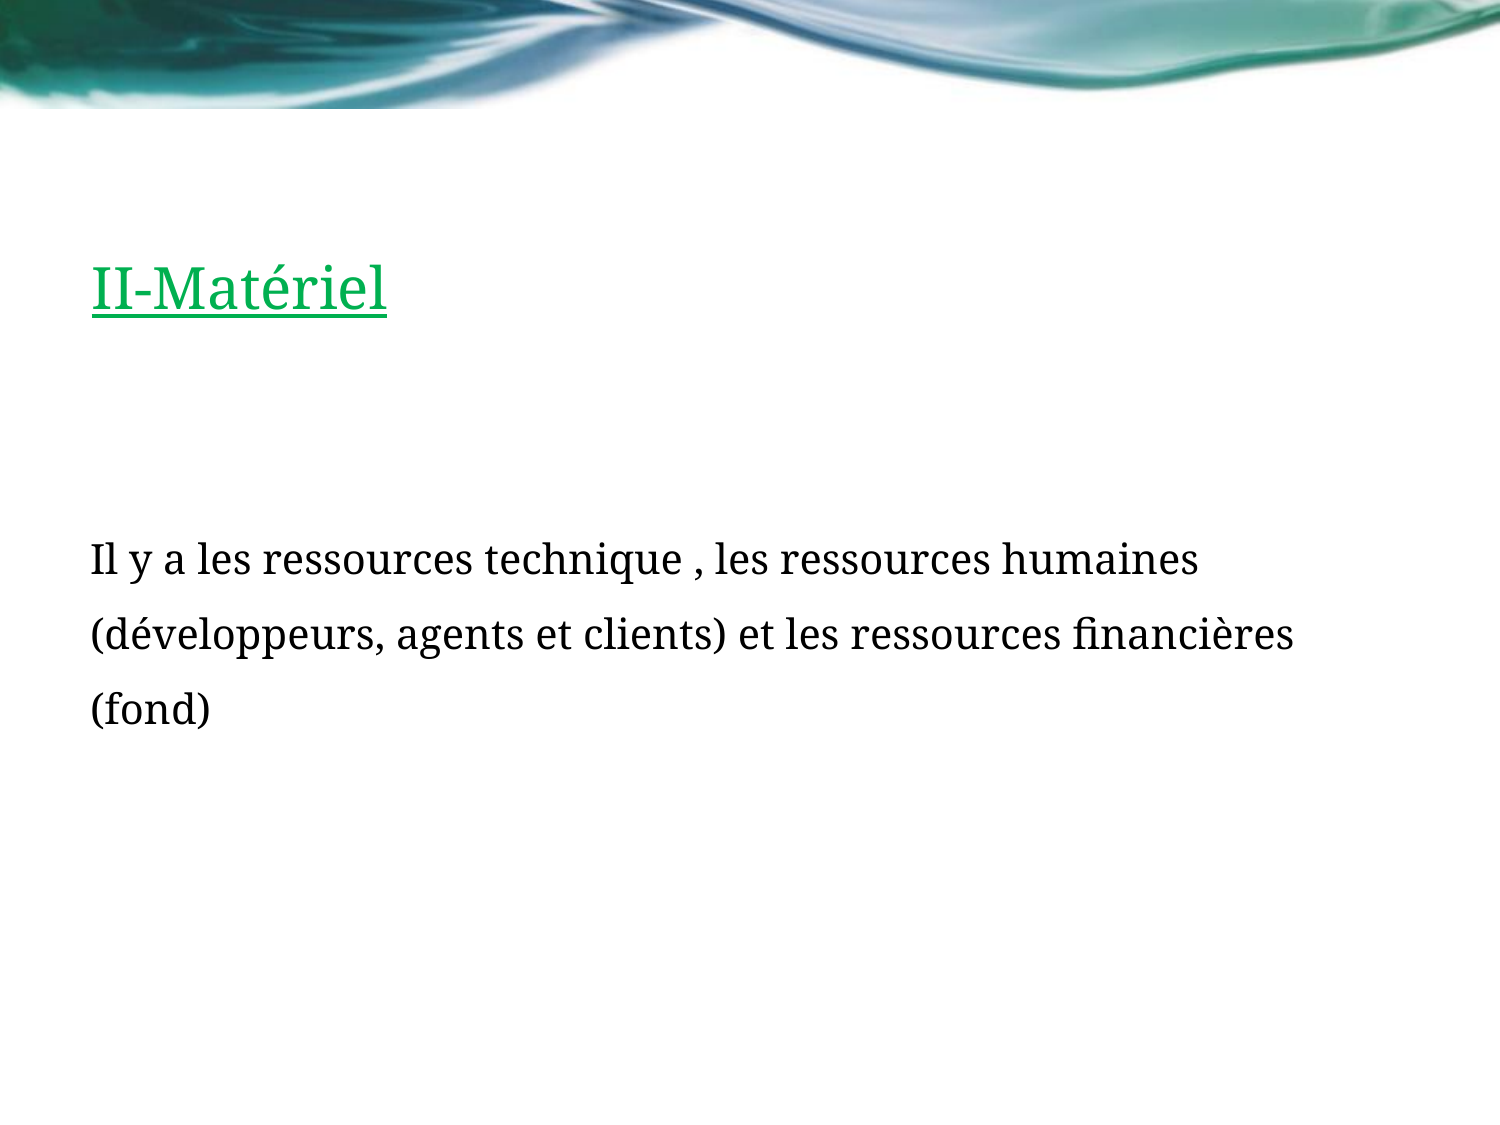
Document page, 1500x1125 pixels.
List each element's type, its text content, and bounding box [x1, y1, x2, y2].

title II-Matériel [76, 243, 1427, 394]
picture [0, 0, 1500, 109]
list Il y a les ressources technique , les ressources humaines (développeurs, agents et clients) et les ressources financières (fond) [75, 299, 1425, 1005]
